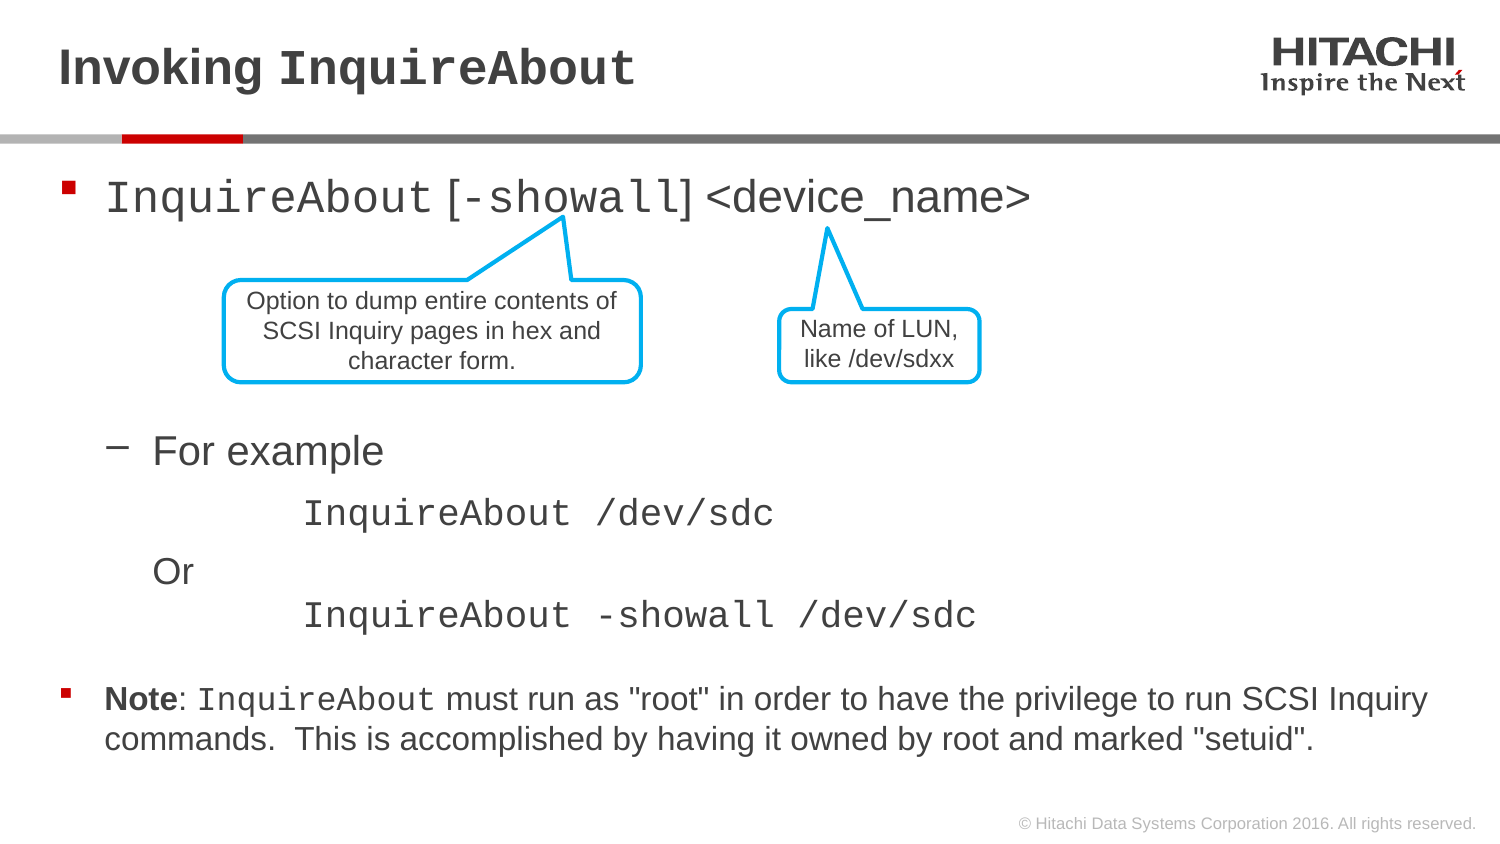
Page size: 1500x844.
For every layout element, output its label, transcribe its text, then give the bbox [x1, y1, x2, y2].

list InquireAbout [-showall] <device_name> For example InquireAbout /dev/sdc Or InquireAbout -showall /dev/sdc Note: InquireAbout must run as "root" in order to have the privilege to run SCSI Inquiry commands. This is accomplished by having it owned by root and marked "setuid". [43, 158, 1452, 829]
text_box Option to dump entire contents of SCSI Inquiry pages in hex and character form. [221, 214, 643, 385]
text_box Name of LUN, like /dev/sdxx [777, 225, 982, 385]
title Invoking InquireAbout [43, 8, 1200, 129]
